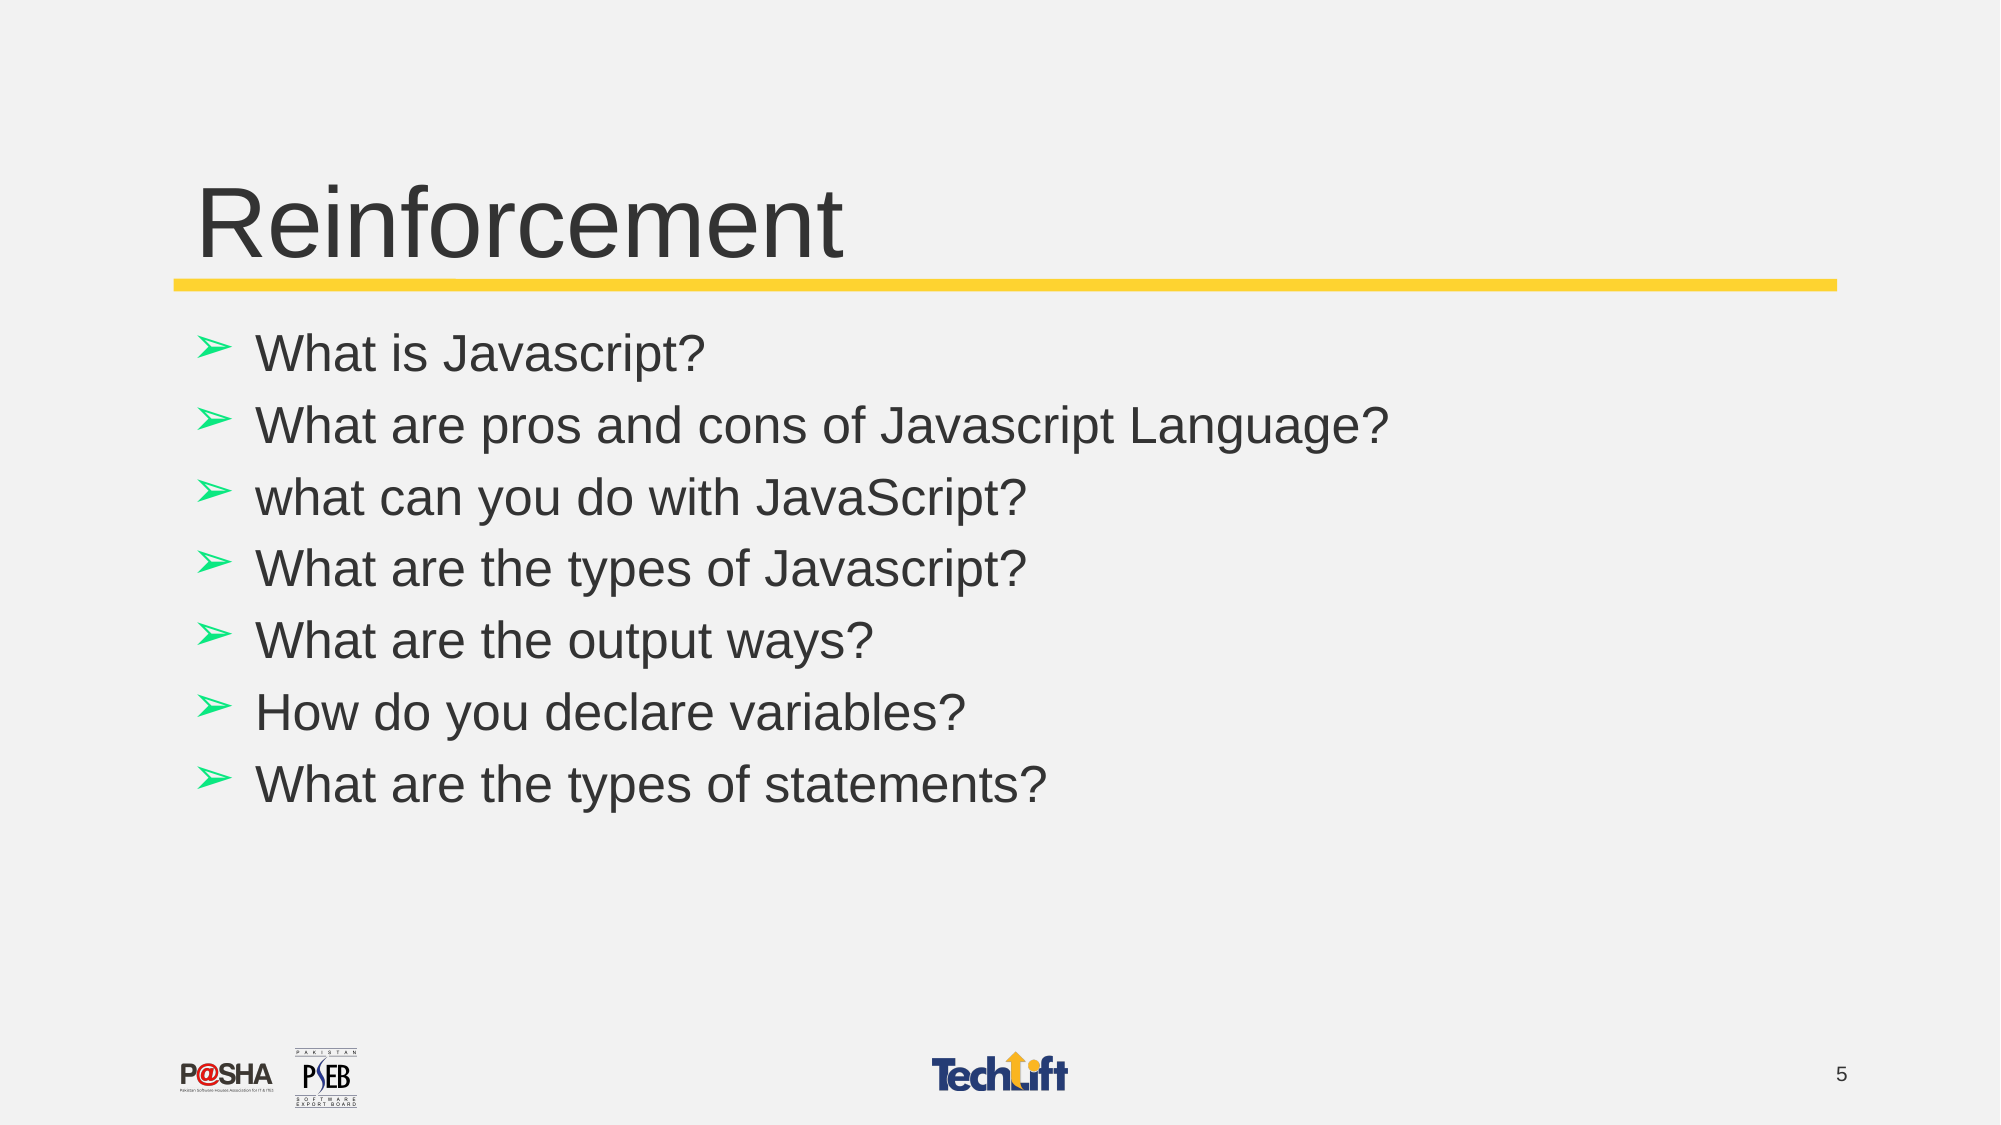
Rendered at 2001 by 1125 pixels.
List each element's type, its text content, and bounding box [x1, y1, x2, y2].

picture [180, 1063, 274, 1093]
list What is Javascript? What are pros and cons of Javascript Language? what can you do with JavaScript? What are the types of Javascript? What are the output ways? How do you declare variables? What are the types of statements? [180, 302, 1830, 963]
title Reinforcement [180, 47, 1830, 285]
picture [932, 1051, 1068, 1091]
picture [295, 1048, 357, 1108]
slide_number ‹#› [1412, 1042, 1863, 1103]
